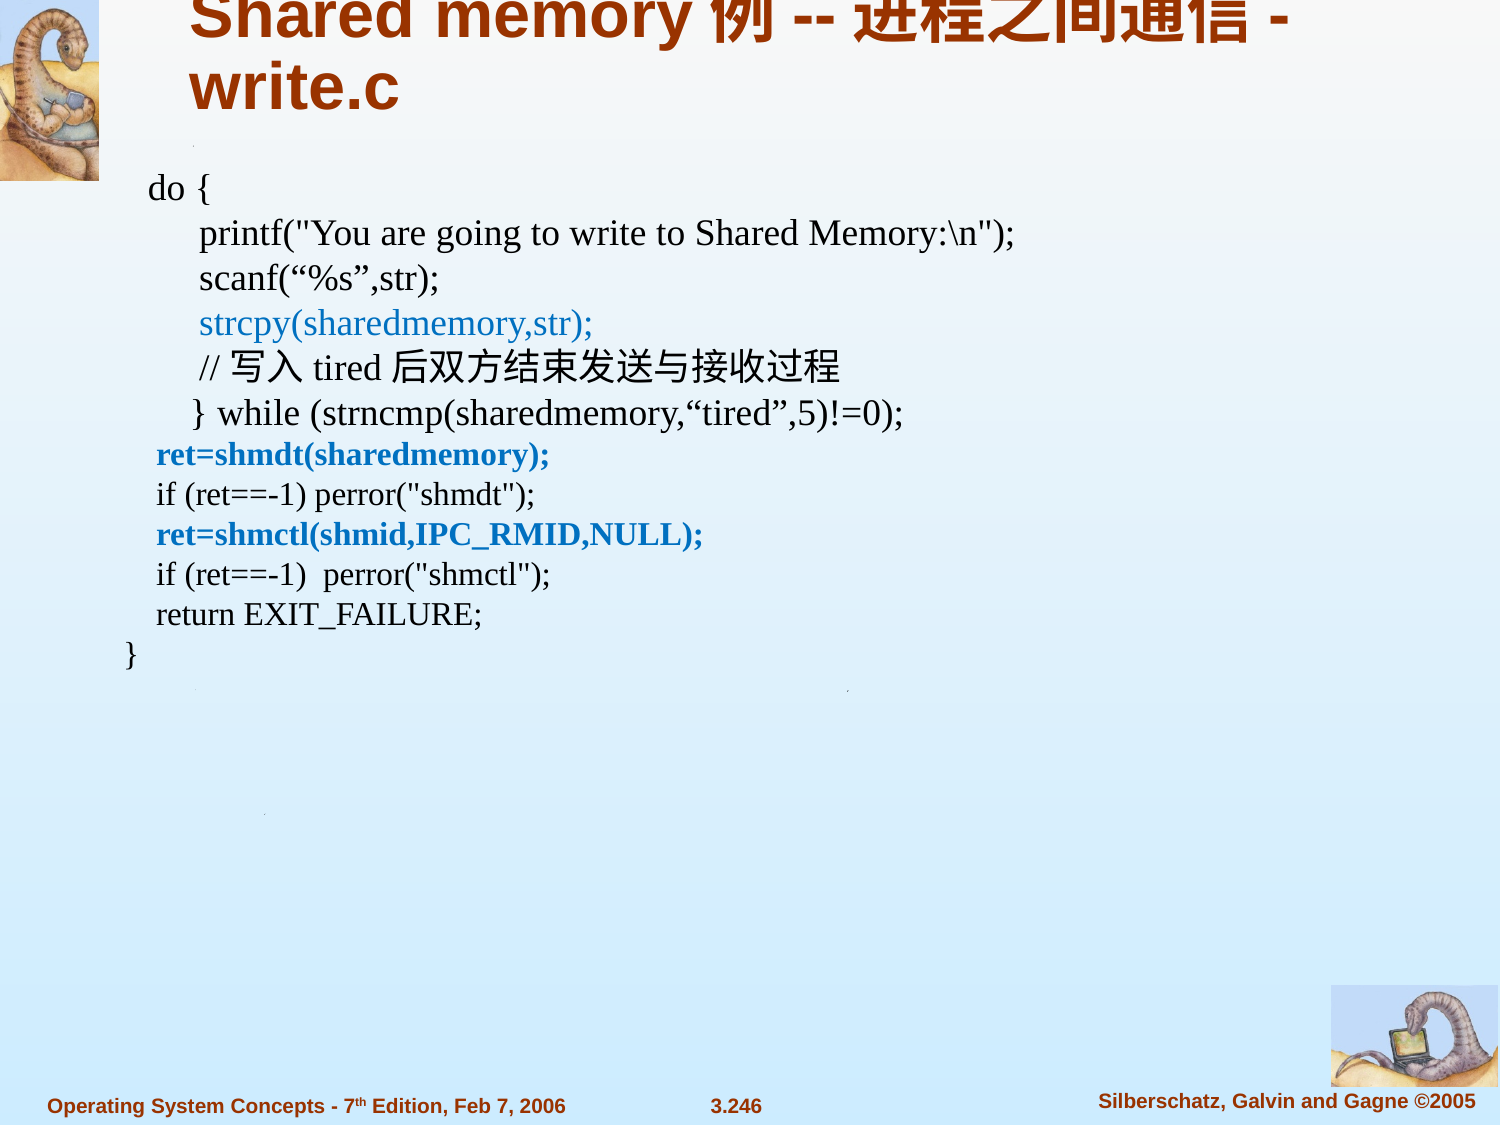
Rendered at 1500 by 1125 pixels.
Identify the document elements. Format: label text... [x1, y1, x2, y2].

picture [1331, 985, 1498, 1087]
picture [0, 0, 99, 181]
text_box Shared memory例--进程之间通信-write.c [174, 31, 1500, 131]
list do { printf("You are going to write to Shared Memory:\n"); scanf(“%s”,str); strcpy(sharedmemory,str); //写入tired后双方结束发送与接收过程 } while (strncmp(sharedmemory,“tired”,5)!=0); ret=shmdt(sharedmemory); if (ret==-1) perror("shmdt"); ret=shmctl(shmid,IPC_RMID,NULL); if (ret==-1) perror("shmctl"); return EXIT_FAILURE; } [108, 154, 1402, 1047]
